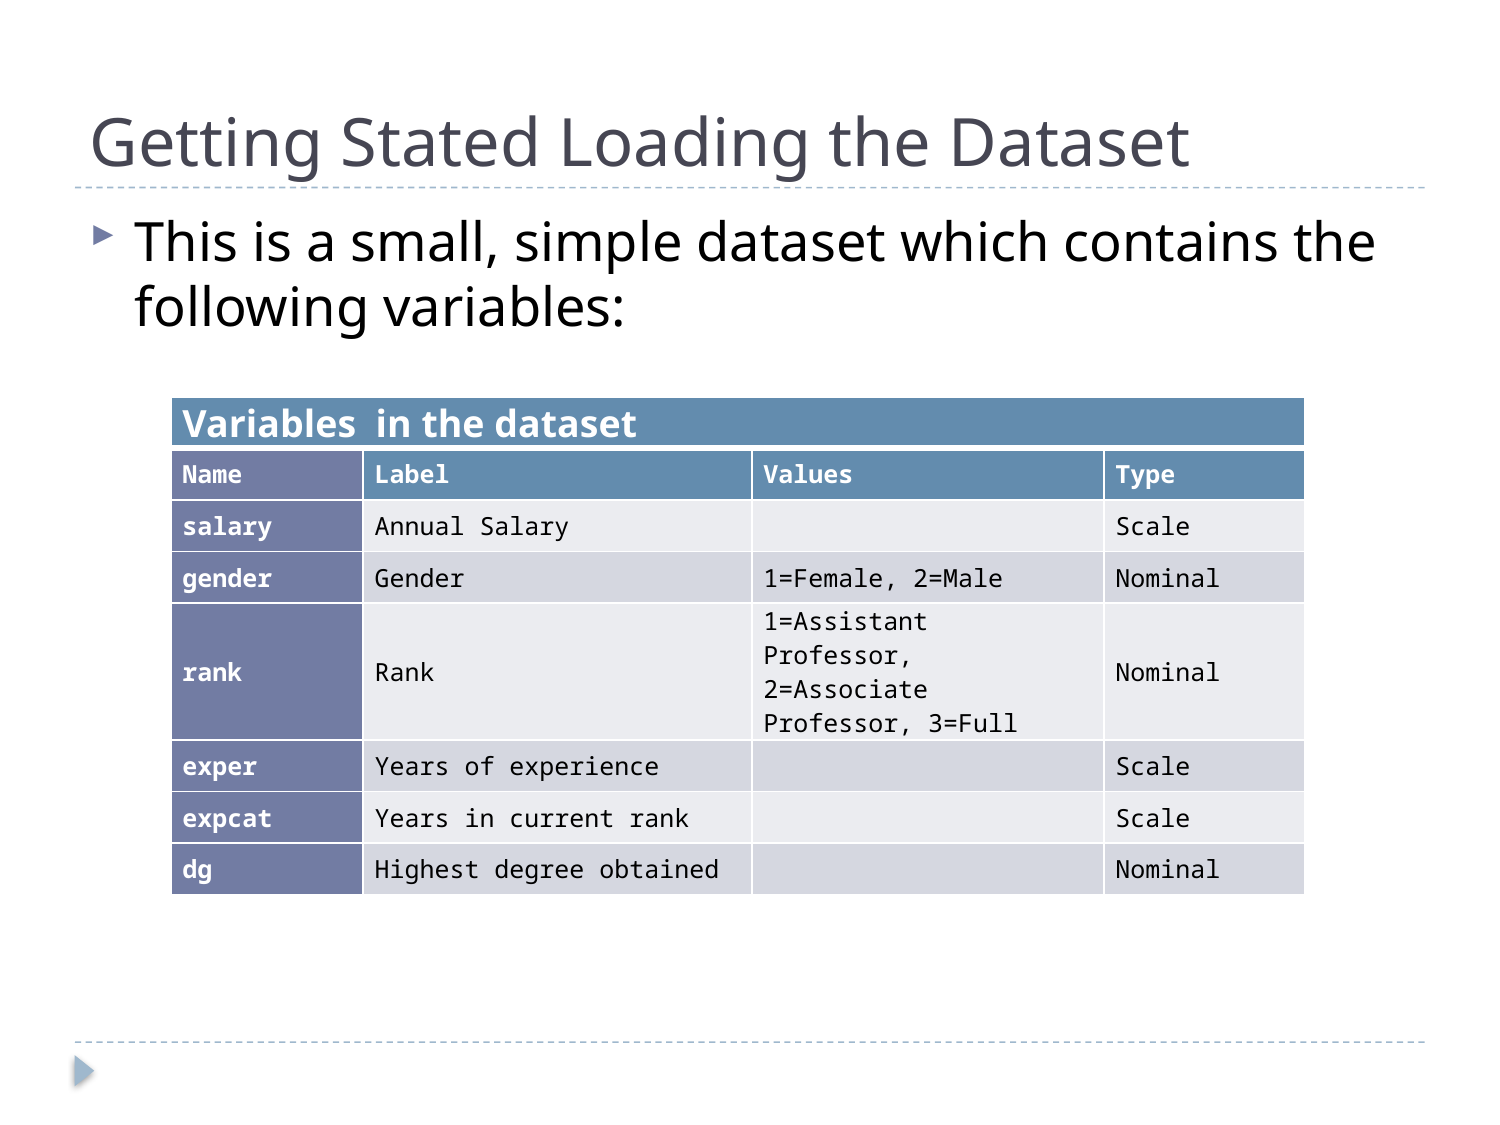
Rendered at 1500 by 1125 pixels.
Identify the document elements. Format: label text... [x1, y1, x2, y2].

table_cell [753, 792, 1103, 842]
table_cell Nominal [1105, 844, 1304, 894]
table_cell Scale [1105, 741, 1304, 791]
table_cell 1=Assistant Professor, 2=Associate Professor, 3=Full [753, 604, 1103, 739]
table_cell dg [172, 844, 362, 894]
table_cell Highest degree obtained [364, 844, 751, 894]
table_cell exper [172, 741, 362, 791]
table_cell Annual Salary [364, 501, 751, 551]
table_cell Rank [364, 604, 751, 739]
table_header Variables in the dataset [172, 398, 1304, 445]
table_cell Values [753, 451, 1103, 499]
table_cell Gender [364, 552, 751, 602]
table_cell expcat [172, 792, 362, 842]
table_cell [753, 844, 1103, 894]
table_cell Label [364, 451, 751, 499]
table_cell [753, 501, 1103, 551]
table_cell rank [172, 604, 362, 739]
table_cell Nominal [1105, 552, 1304, 602]
table_cell salary [172, 501, 362, 551]
table_cell Name [172, 451, 362, 499]
title Getting Stated Loading the Dataset [75, 24, 1425, 188]
table_cell gender [172, 552, 362, 602]
table_cell Scale [1105, 792, 1304, 842]
table_cell [753, 741, 1103, 791]
table_cell Years of experience [364, 741, 751, 791]
table_cell Type [1105, 451, 1304, 499]
table_cell 1=Female, 2=Male [753, 552, 1103, 602]
table_cell Scale [1105, 501, 1304, 551]
list This is a small, simple dataset which contains the following variables: [75, 200, 1425, 1010]
table_cell Nominal [1105, 604, 1304, 739]
table_cell Years in current rank [364, 792, 751, 842]
